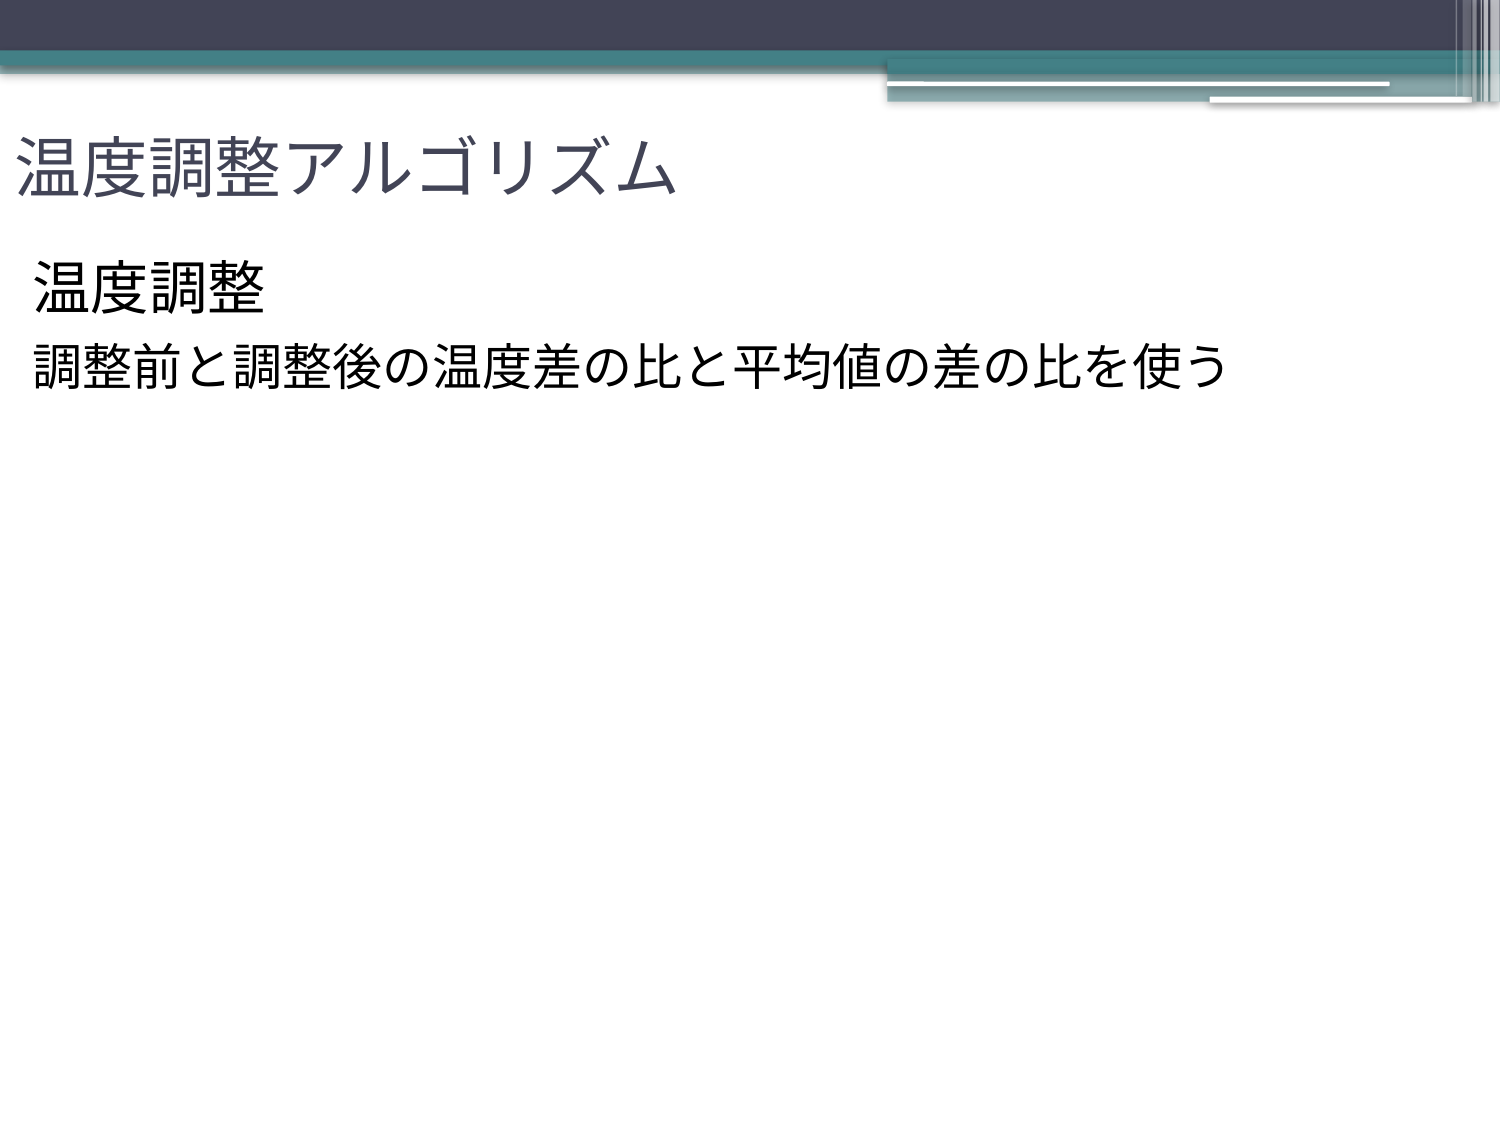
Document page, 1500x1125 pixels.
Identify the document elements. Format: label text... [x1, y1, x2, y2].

title 温度調整アルゴリズム [0, 78, 1500, 254]
